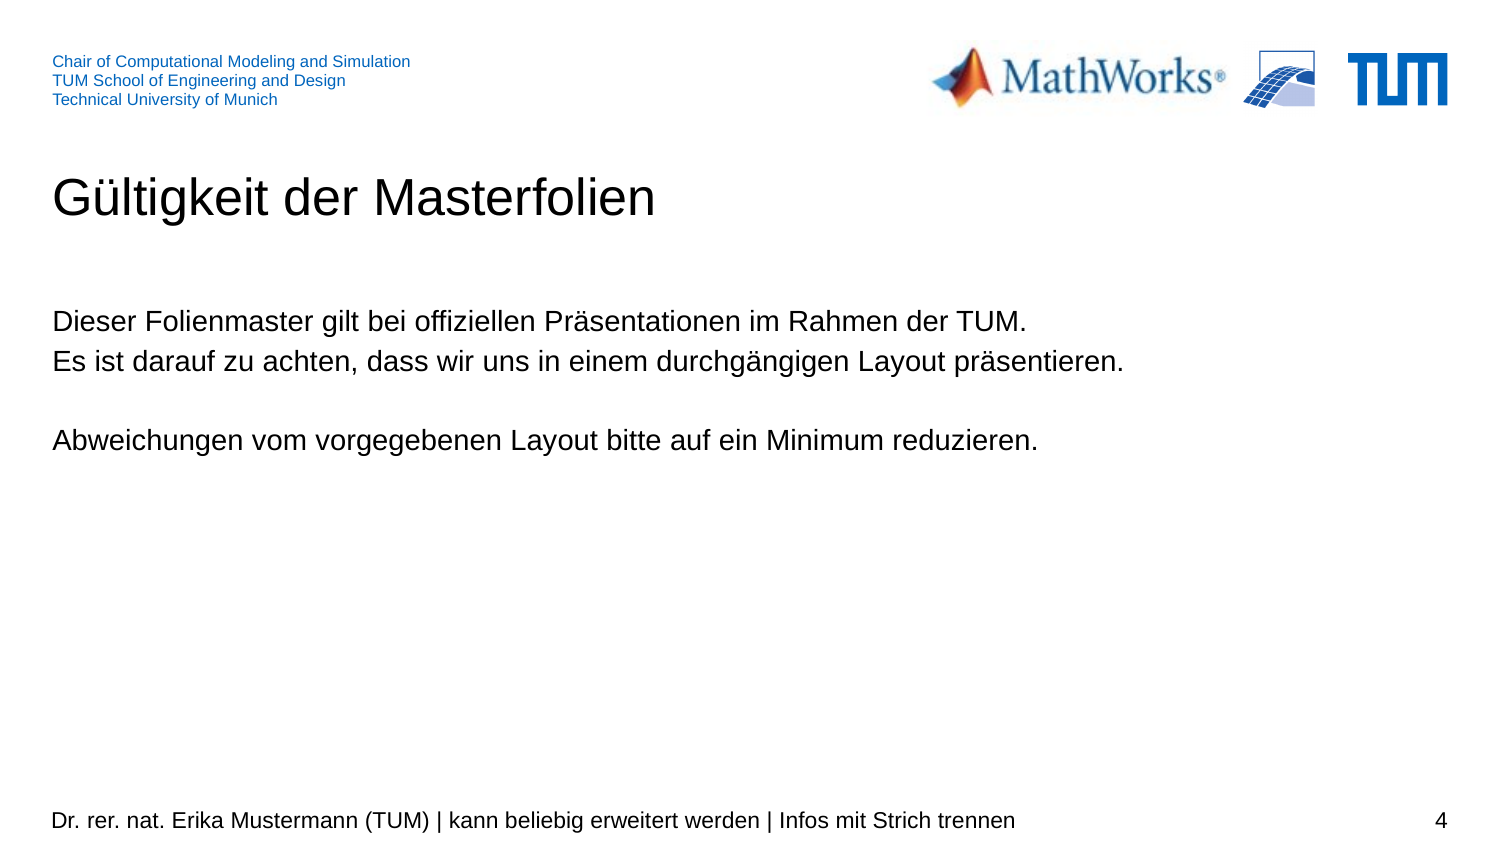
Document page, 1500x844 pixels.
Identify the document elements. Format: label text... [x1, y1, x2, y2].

title Gültigkeit der Masterfolien [52, 159, 1449, 227]
footer Dr. rer. nat. Erika Mustermann (TUM) | kann beliebig erweitert werden | Infos mit Strich trennen [51, 796, 1112, 842]
list Dieser Folienmaster gilt bei offiziellen Präsentationen im Rahmen der TUM. Es ist darauf zu achten, dass wir uns in einem durchgängigen Layout präsentieren. Abweichungen vom vorgegebenen Layout bitte auf ein Minimum reduzieren. [52, 262, 1449, 771]
picture [904, 40, 1318, 117]
slide_number 4 [1112, 796, 1448, 842]
